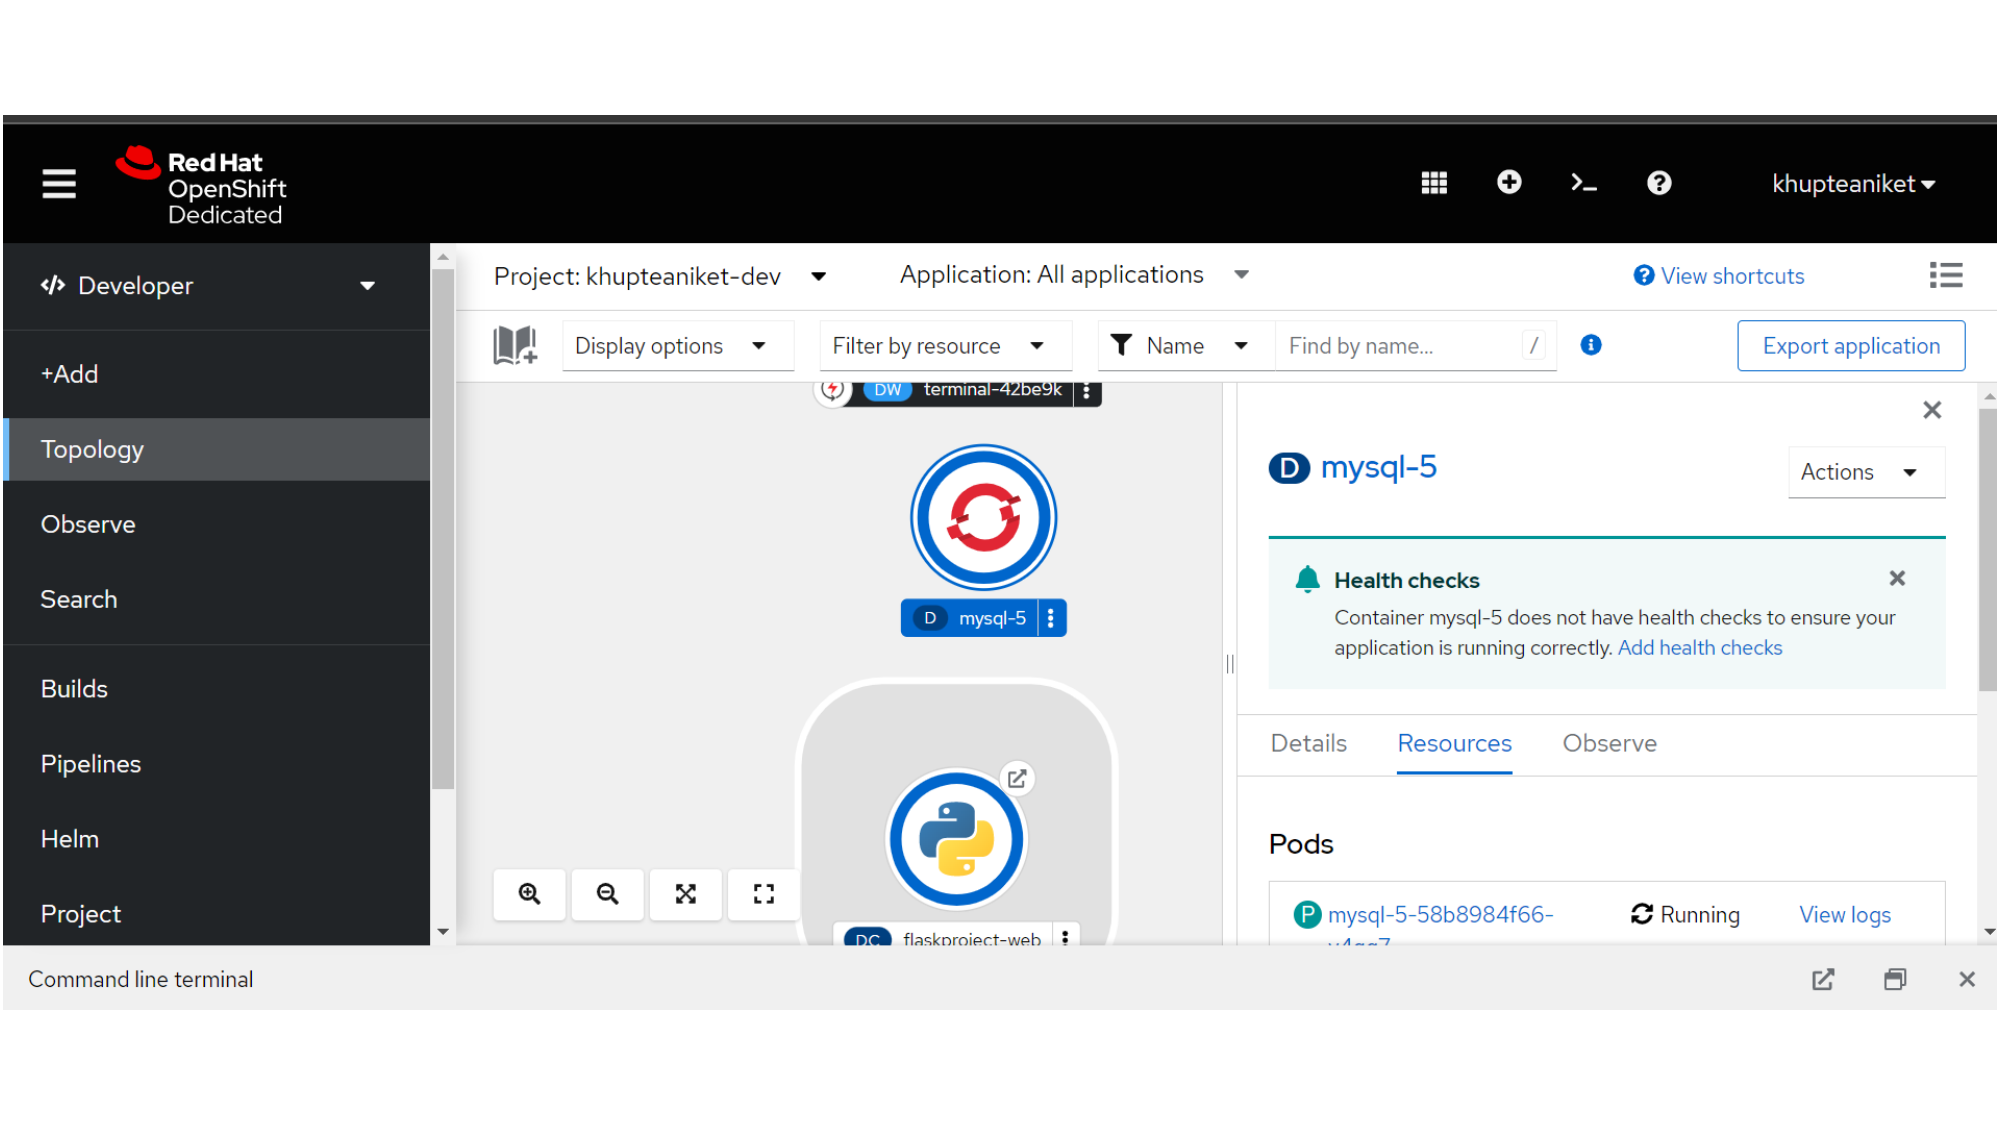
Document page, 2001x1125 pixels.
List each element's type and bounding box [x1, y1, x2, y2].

picture [3, 115, 1997, 1010]
